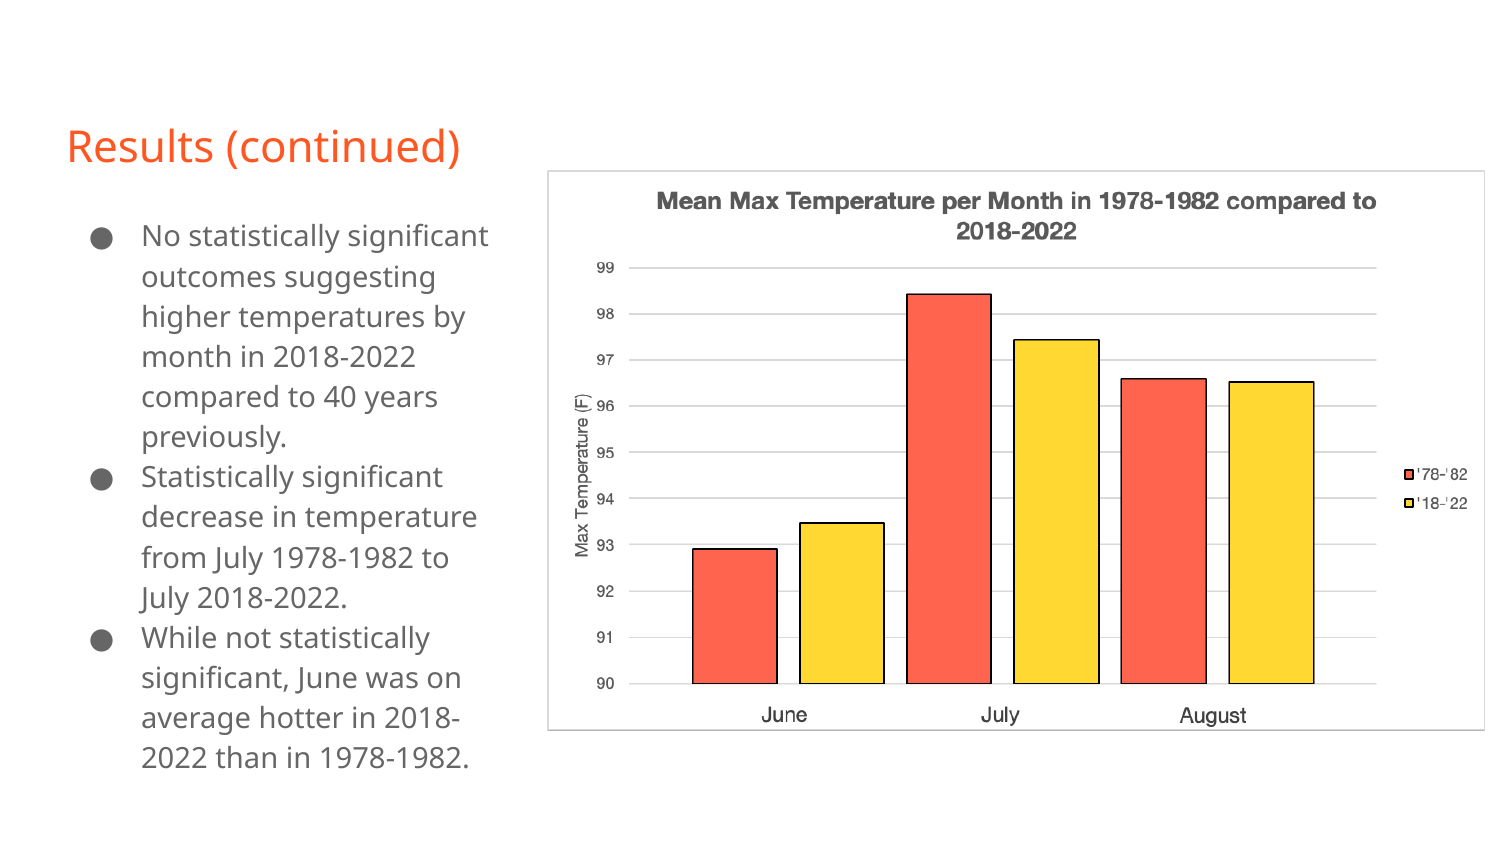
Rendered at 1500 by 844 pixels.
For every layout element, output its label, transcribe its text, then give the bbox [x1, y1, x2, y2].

title Results (continued) [51, 103, 512, 197]
picture [545, 169, 1485, 731]
list No statistically significant outcomes suggesting higher temperatures by month in 2018-2022 compared to 40 years previously. Statistically significant decrease in temperature from July 1978-1982 to July 2018-2022. While not statistically significant, June was on average hotter in 2018-2022 than in 1978-1982. [51, 197, 512, 703]
